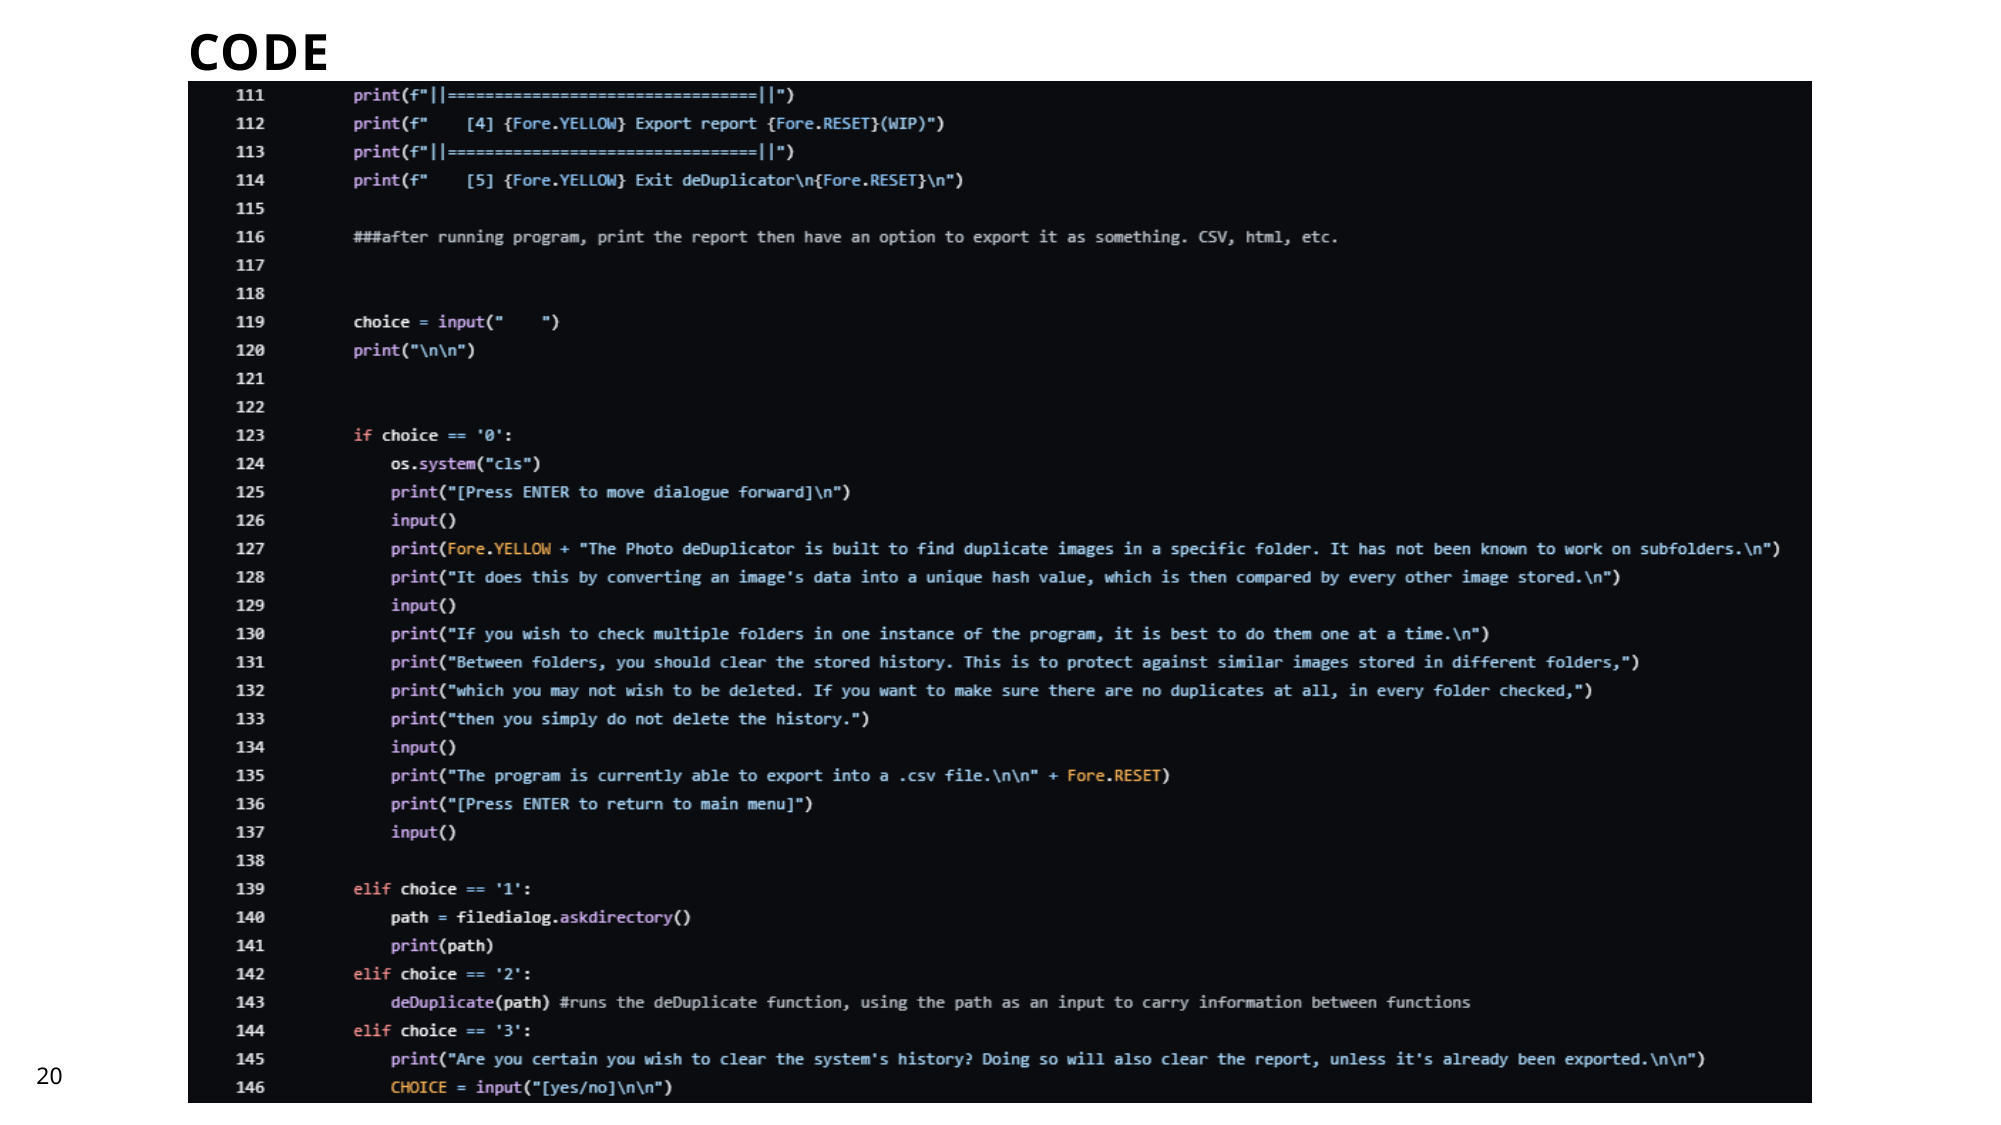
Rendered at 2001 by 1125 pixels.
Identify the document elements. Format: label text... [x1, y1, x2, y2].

slide_number 20 [36, 1061, 123, 1103]
picture [187, 81, 1812, 1103]
title CODE [188, 0, 1590, 81]
